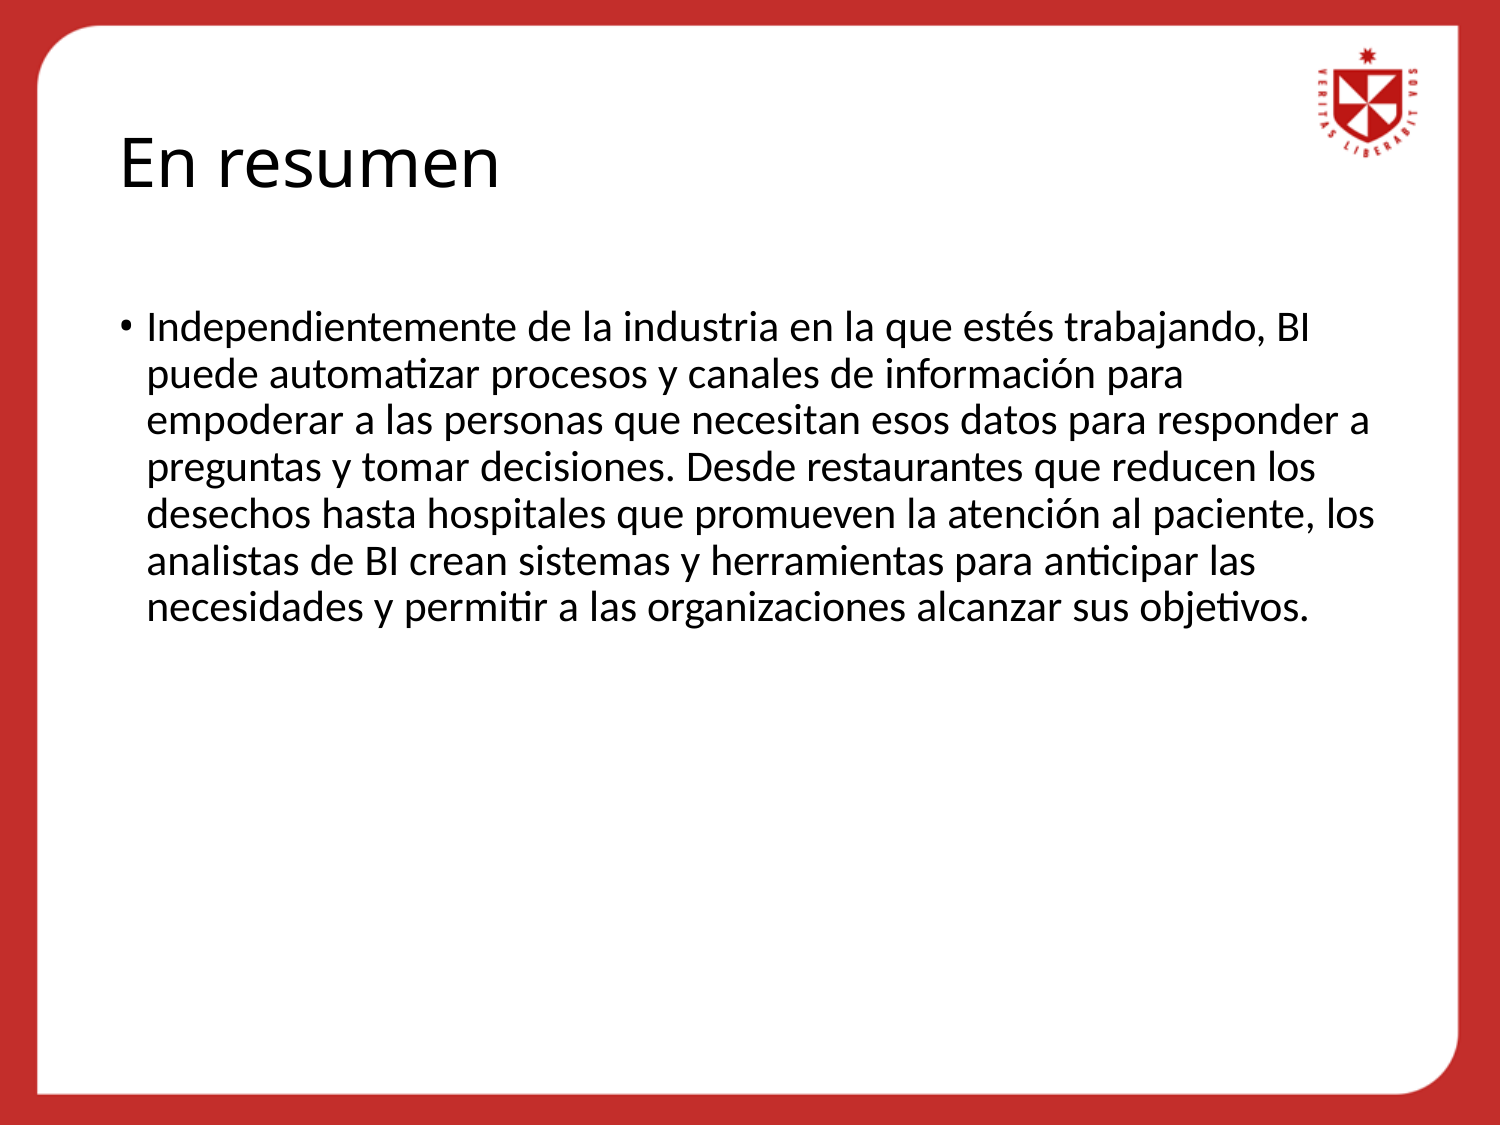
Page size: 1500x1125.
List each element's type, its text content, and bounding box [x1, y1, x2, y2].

title En resumen [116, 79, 1365, 296]
list Independientemente de la industria en la que estés trabajando, BI puede automatizar procesos y canales de información para empoderar a las personas que necesitan esos datos para responder a preguntas y tomar decisiones. Desde restaurantes que reducen los desechos hasta hospitales que promueven la atención al paciente, los analistas de BI crean sistemas y herramientas para anticipar las necesidades y permitir a las organizaciones alcanzar sus objetivos. [116, 296, 1380, 942]
picture [0, 0, 1500, 1125]
